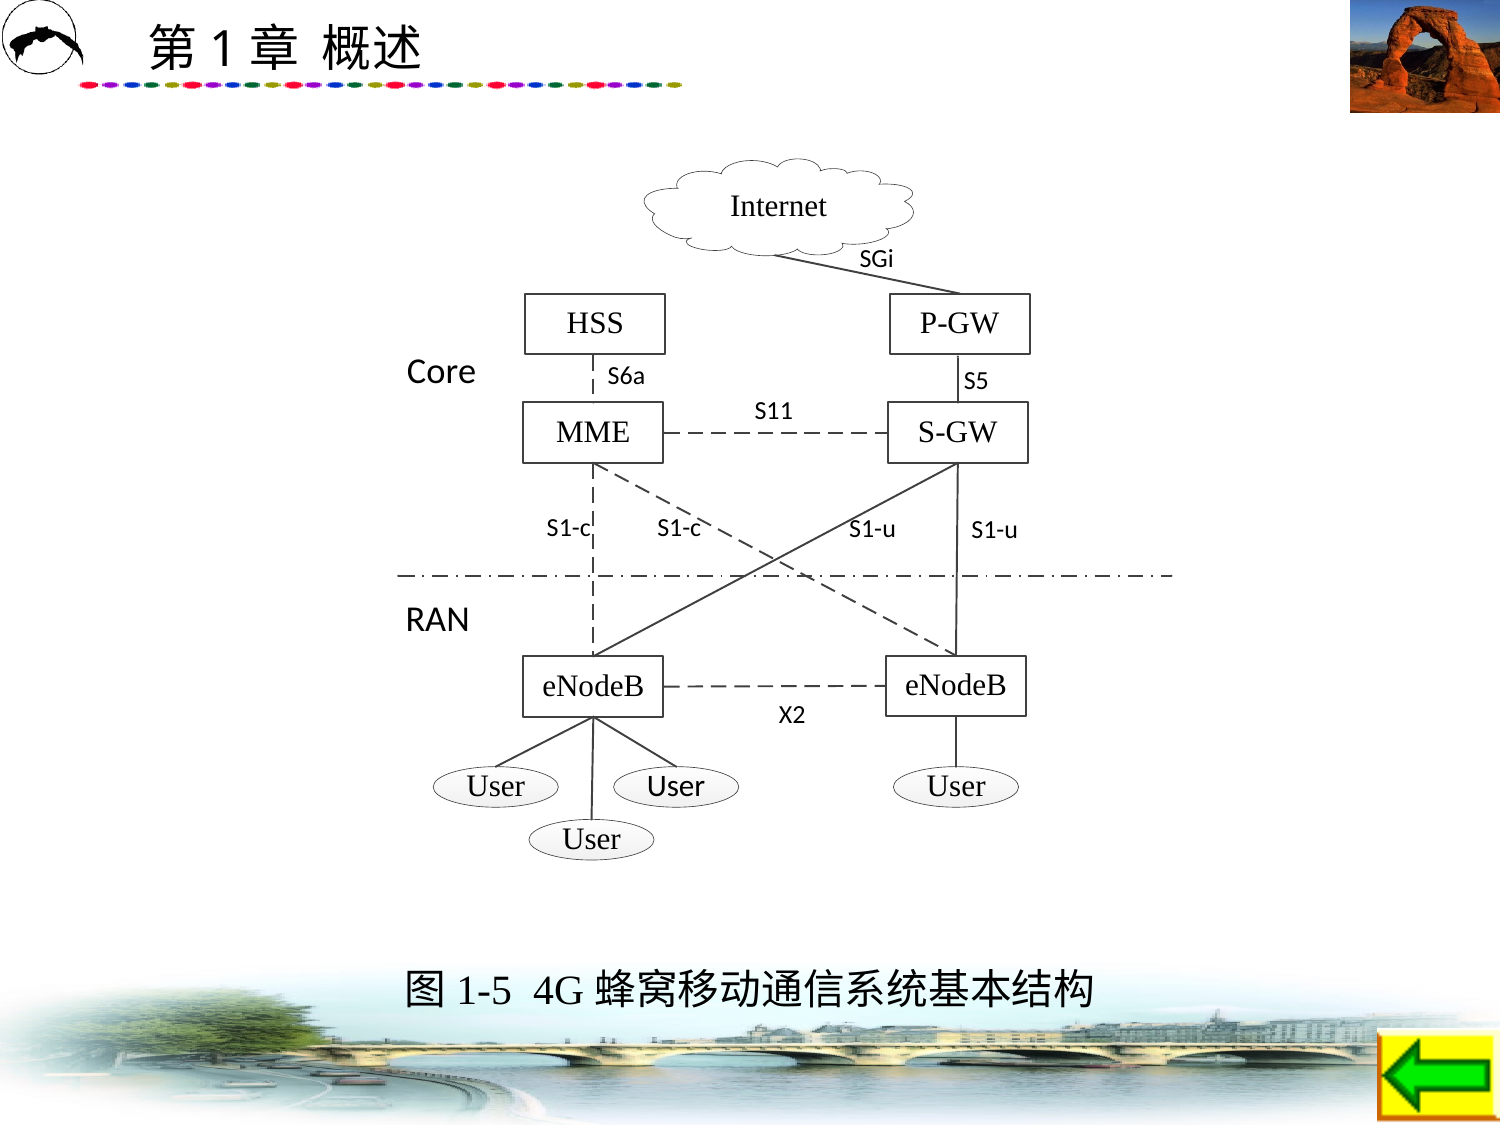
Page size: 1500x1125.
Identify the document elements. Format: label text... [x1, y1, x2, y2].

picture [0, 1013, 1500, 1125]
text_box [375, 154, 1177, 864]
picture [1350, 0, 1500, 113]
list 图1-5 4G蜂窝移动通信系统基本结构 [0, 940, 1500, 1013]
picture [74, 78, 691, 91]
picture [0, 0, 100, 75]
